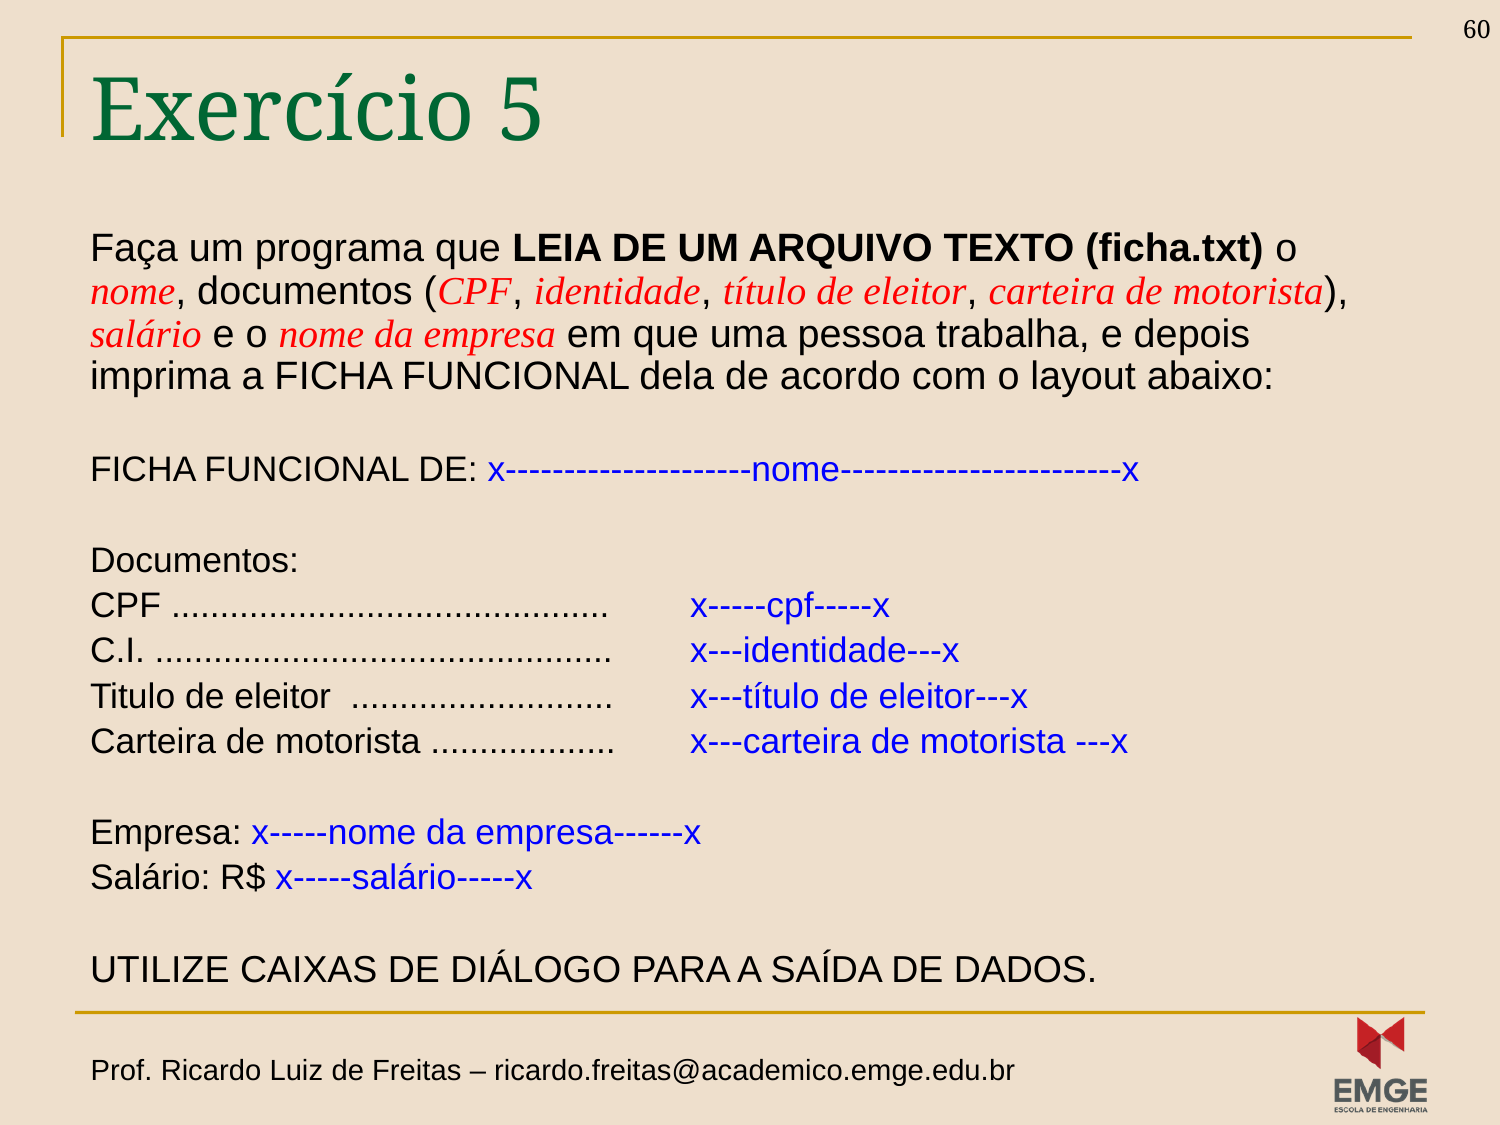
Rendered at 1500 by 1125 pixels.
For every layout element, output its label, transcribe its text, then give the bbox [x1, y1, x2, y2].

title Exercício 5 [75, 45, 1425, 233]
picture [1328, 1012, 1433, 1116]
slide_number 60 [1392, 0, 1500, 55]
list Faça um programa que LEIA DE UM ARQUIVO TEXTO (ficha.txt) o nome, documentos (CPF, identidade, título de eleitor, carteira de motorista), salário e o nome da empresa em que uma pessoa trabalha, e depois imprima a FICHA FUNCIONAL dela de acordo com o layout abaixo: FICHA FUNCIONAL DE: x---------------------nome------------------------x Documentos: CPF ............................................. x-----cpf-----x C.I. ............................................... x---identidade---x Titulo de eleitor ........................... x---título de eleitor---x Carteira de motorista ................... x---carteira de motorista ---x Empresa: x-----nome da empresa------x Salário: R$ x-----salário-----x UTILIZE CAIXAS DE DIÁLOGO PARA A SAÍDA DE DADOS. [75, 220, 1417, 1024]
